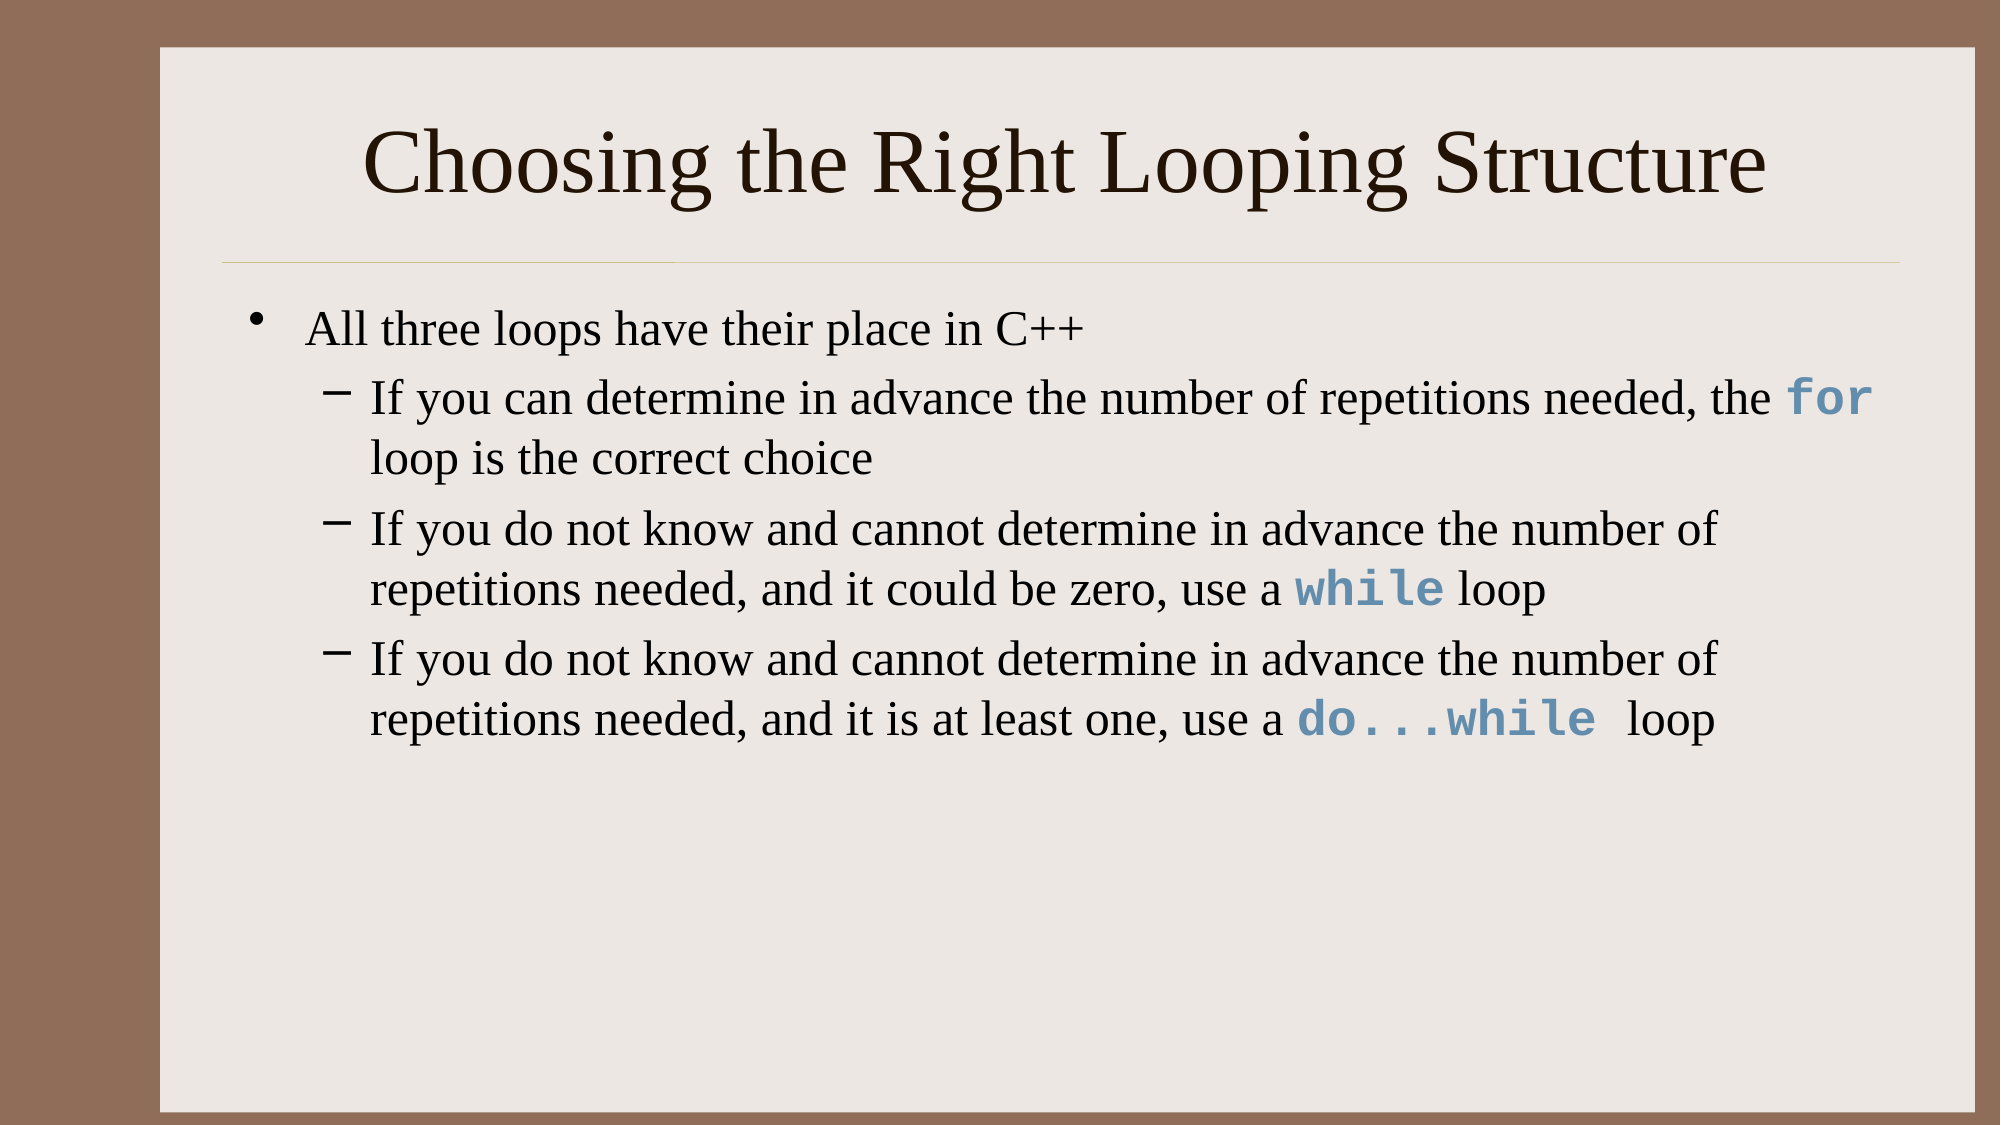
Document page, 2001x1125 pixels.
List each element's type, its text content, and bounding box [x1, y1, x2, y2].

list All three loops have their place in C++ If you can determine in advance the number of repetitions needed, the for loop is the correct choice If you do not know and cannot determine in advance the number of repetitions needed, and it could be zero, use a while loop If you do not know and cannot determine in advance the number of repetitions needed, and it is at least one, use a do...while loop [233, 287, 1900, 963]
title Choosing the Right Looping Structure [233, 62, 1900, 250]
